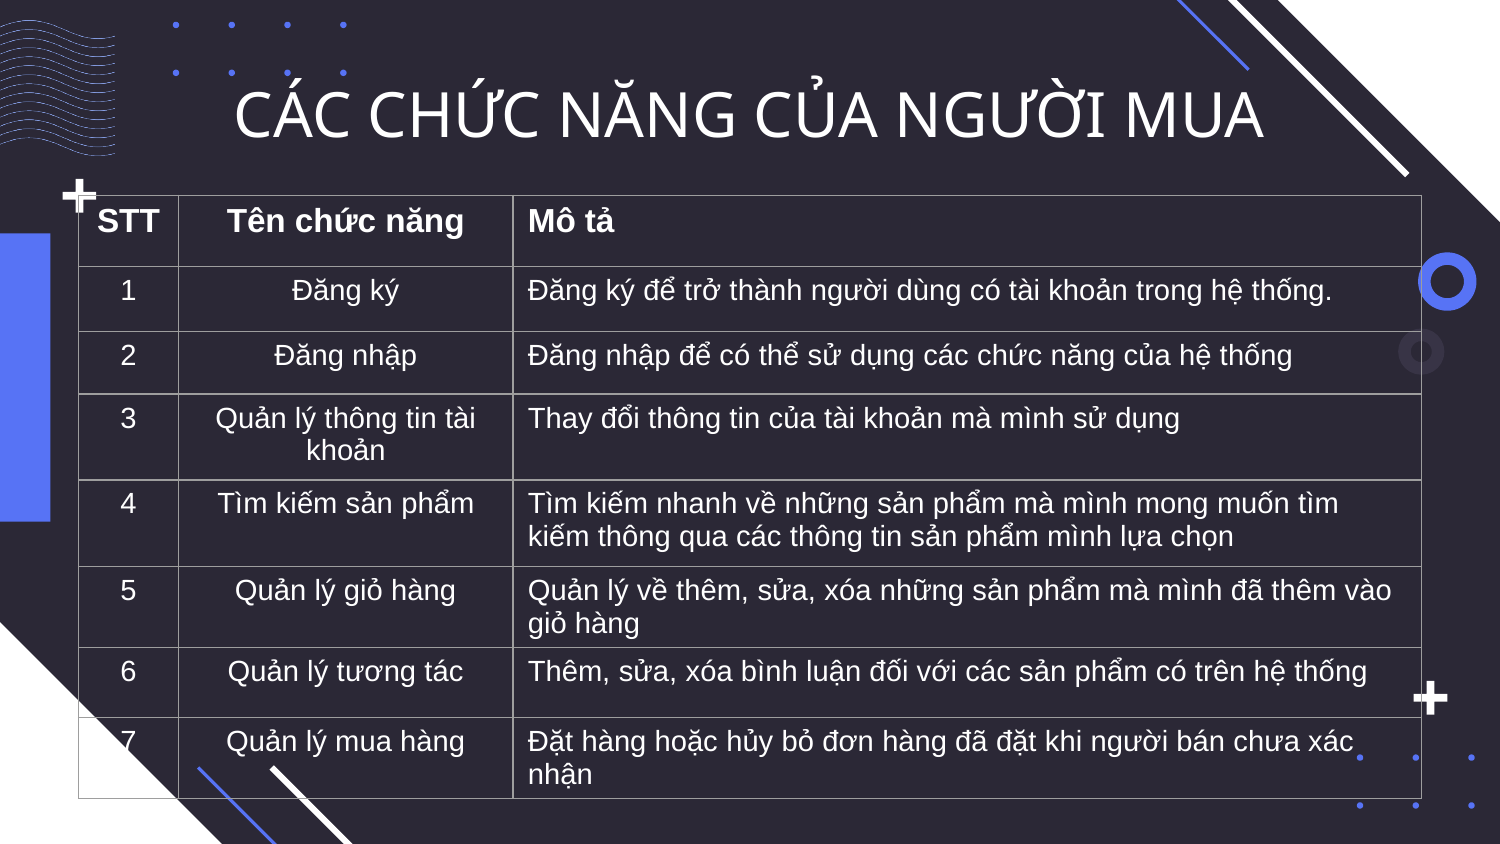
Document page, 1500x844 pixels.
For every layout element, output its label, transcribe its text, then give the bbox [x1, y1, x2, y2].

table_cell Tìm kiếm sản phẩm [179, 481, 512, 566]
table_cell Đăng nhập [179, 332, 512, 393]
table_cell 5 [79, 567, 178, 647]
table_cell 7 [79, 718, 178, 798]
table_cell Đăng nhập để có thể sử dụng các chức năng của hệ thống [514, 332, 1421, 393]
table_cell Quản lý mua hàng [179, 718, 512, 798]
table_cell Thay đổi thông tin của tài khoản mà mình sử dụng [514, 395, 1421, 479]
table_header Mô tả [514, 196, 1421, 266]
table_cell 6 [79, 648, 178, 717]
table_cell 3 [79, 395, 178, 479]
title CÁC CHỨC NĂNG CỦA NGƯỜI MUA [118, 60, 1382, 150]
table_cell Đăng ký để trở thành người dùng có tài khoản trong hệ thống. [514, 267, 1421, 331]
table_cell Tìm kiếm nhanh về những sản phẩm mà mình mong muốn tìm kiếm thông qua các thông tin sản phẩm mình lựa chọn [514, 481, 1421, 566]
table_cell 1 [79, 267, 178, 331]
table_cell 4 [79, 481, 178, 566]
picture [0, 20, 115, 156]
table_cell Quản lý về thêm, sửa, xóa những sản phẩm mà mình đã thêm vào giỏ hàng [514, 567, 1421, 647]
table_header STT [79, 196, 178, 266]
table_header Tên chức năng [179, 196, 512, 266]
table_cell Quản lý tương tác [179, 648, 512, 717]
table_cell Quản lý thông tin tài khoản [179, 395, 512, 479]
table_cell Đặt hàng hoặc hủy bỏ đơn hàng đã đặt khi người bán chưa xác nhận [514, 718, 1421, 798]
table_cell Quản lý giỏ hàng [179, 567, 512, 647]
table_cell 2 [79, 332, 178, 393]
table_cell Thêm, sửa, xóa bình luận đối với các sản phẩm có trên hệ thống [514, 648, 1421, 717]
table_cell Đăng ký [179, 267, 512, 331]
